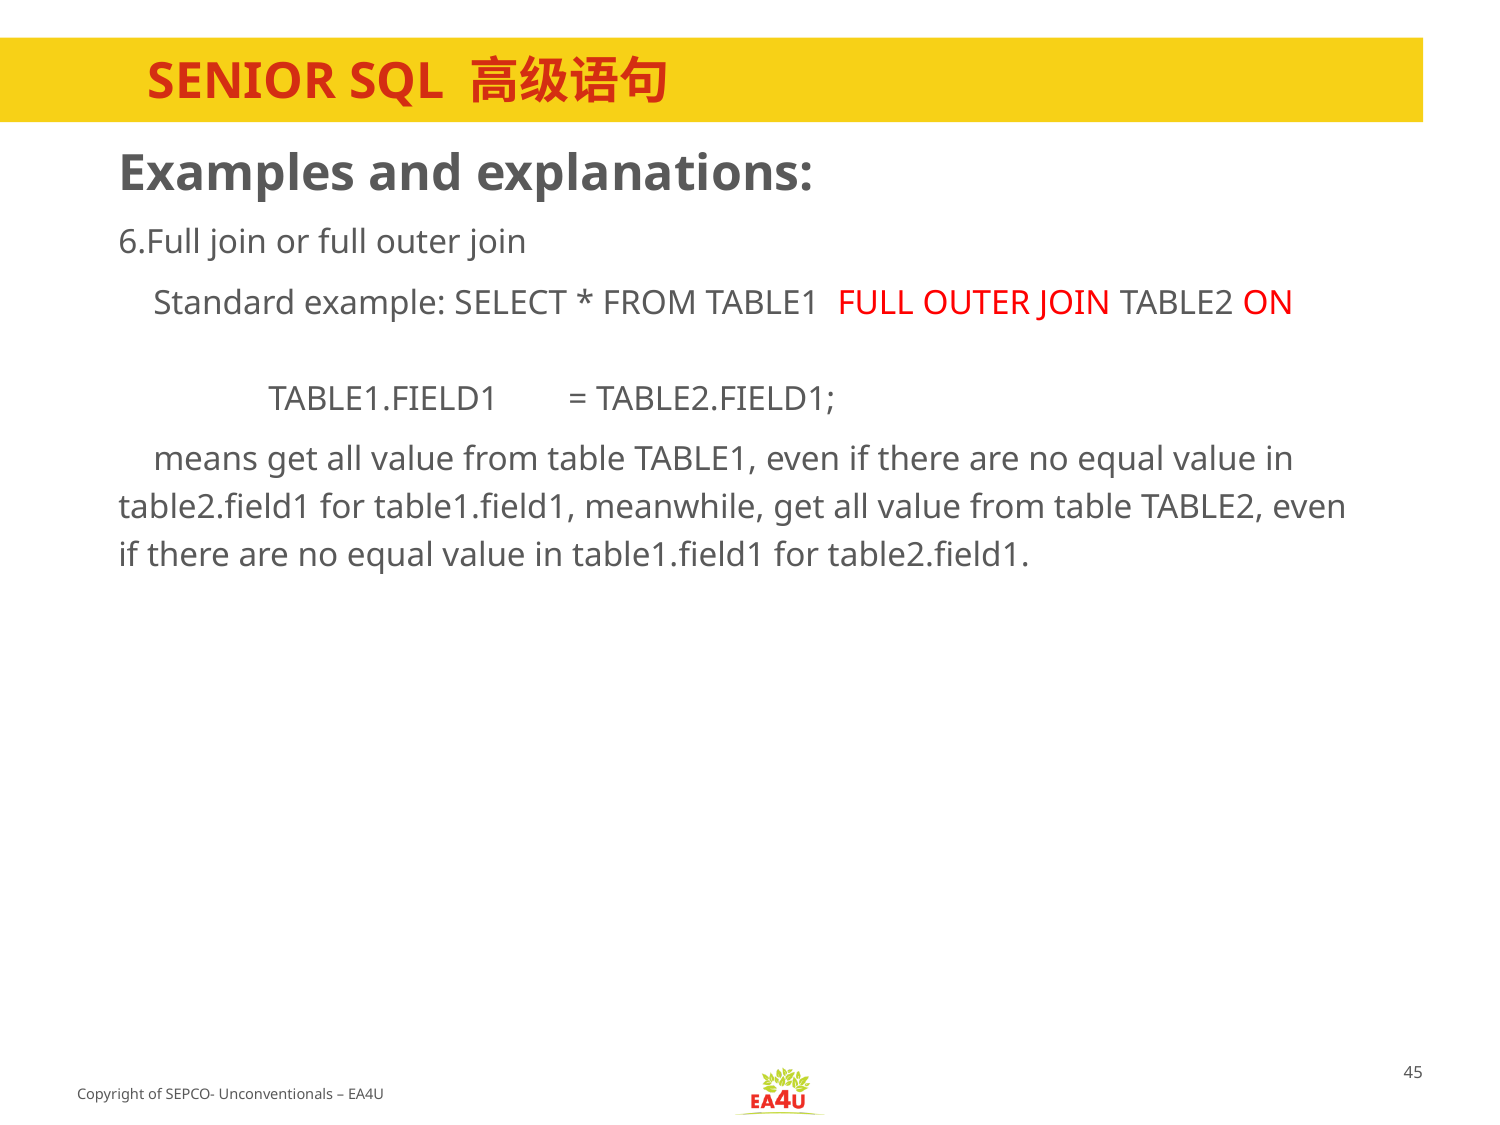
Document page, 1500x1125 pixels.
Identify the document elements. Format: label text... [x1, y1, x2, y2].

slide_number 45 [1378, 1061, 1424, 1090]
title SENIOR SQL 高级语句 [147, 48, 1412, 118]
text_box Examples and explanations: 6.Full join or full outer join Standard example: SELECT * FROM TABLE1 FULL OUTER JOIN TABLE2 ON TABLE1.FIELD1 = TABLE2.FIELD1; means get all value from table TABLE1, even if there are no equal value in table2.field1 for table1.field1, meanwhile, get all value from table TABLE2, even if there are no equal value in table1.field1 for table2.field1. [103, 120, 1377, 641]
footer [574, 1060, 989, 1115]
